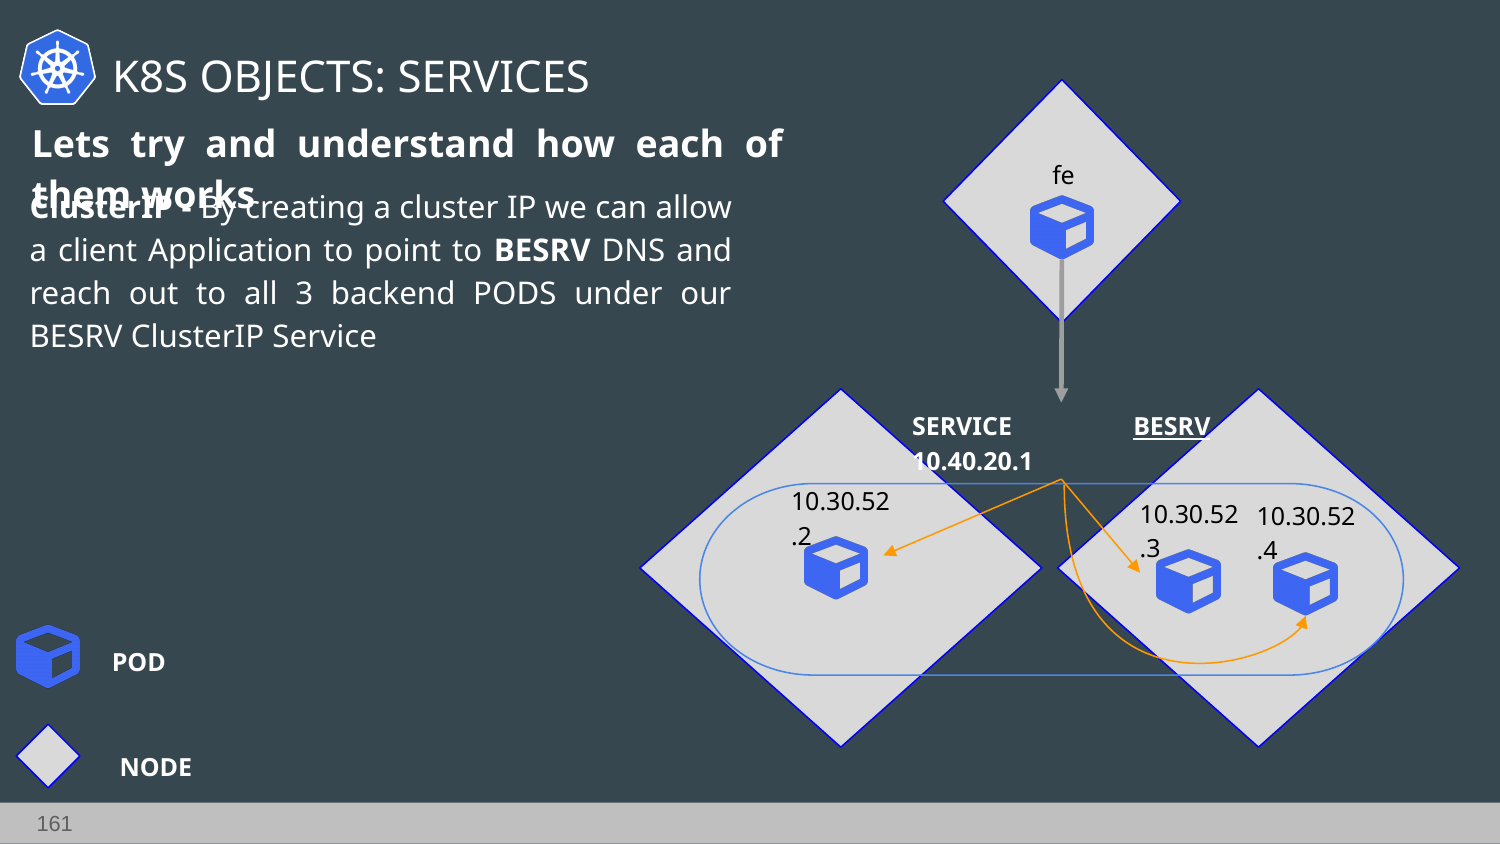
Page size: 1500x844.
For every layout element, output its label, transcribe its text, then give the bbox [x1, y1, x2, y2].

text_box [1009, 79, 1115, 133]
text_box ClusterIP - By creating a cluster IP we can allow a client Application to point to BESRV DNS and reach out to all 3 backend PODS under our BESRV ClusterIP Service [14, 160, 748, 374]
list K8S OBJECTS: SERVICES [97, 29, 700, 114]
text_box [16, 724, 80, 788]
text_box fe [1005, 133, 1122, 211]
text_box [1061, 478, 1141, 485]
text_box Lets try and understand how each of them works [16, 114, 799, 215]
text_box SERVICE BESRV 10.40.20.1 [897, 402, 1226, 480]
text_box [699, 483, 1404, 676]
picture [803, 535, 869, 600]
text_box [639, 388, 921, 748]
text_box [1178, 649, 1369, 748]
text_box POD [96, 627, 187, 692]
text_box [1152, 388, 1460, 646]
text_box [1064, 484, 1306, 616]
picture [17, 28, 98, 106]
text_box 10.30.52.4 [1311, 491, 1372, 569]
text_box [943, 137, 1056, 317]
text_box [1068, 141, 1181, 317]
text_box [883, 478, 1060, 556]
text_box NODE [104, 732, 277, 797]
picture [15, 624, 81, 689]
picture [1029, 195, 1094, 260]
picture [1306, 551, 1338, 616]
text_box 10.30.52.2 [775, 477, 884, 488]
